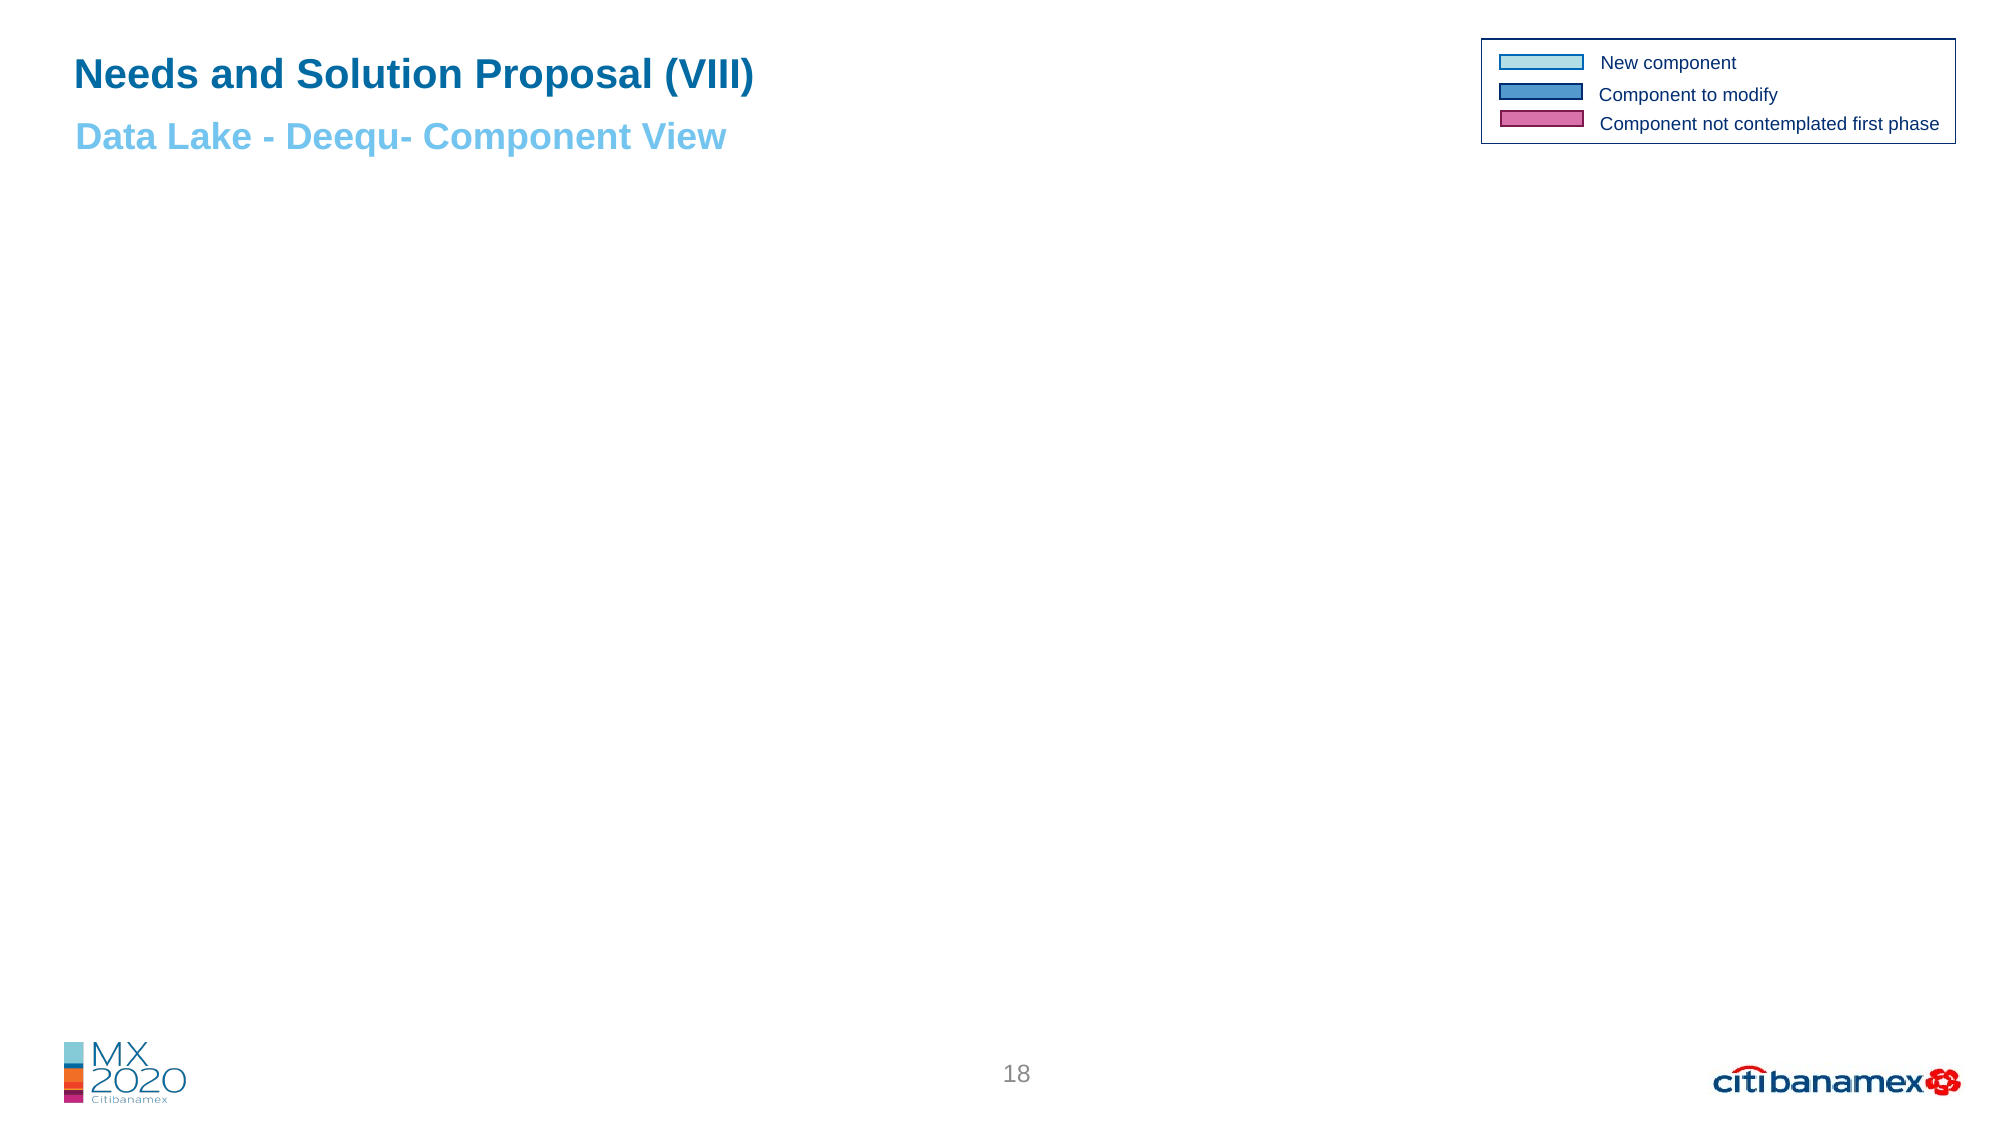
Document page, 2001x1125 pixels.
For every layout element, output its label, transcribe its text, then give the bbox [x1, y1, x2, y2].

picture [1707, 1063, 1964, 1097]
text_box Data Lake - Deequ- Component View [67, 104, 1124, 165]
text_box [1481, 38, 1956, 144]
picture [131, 1042, 144, 1050]
picture [64, 1042, 186, 1103]
picture [97, 1042, 117, 1060]
text_box Needs and Solution Proposal (VIII) [66, 38, 1021, 104]
